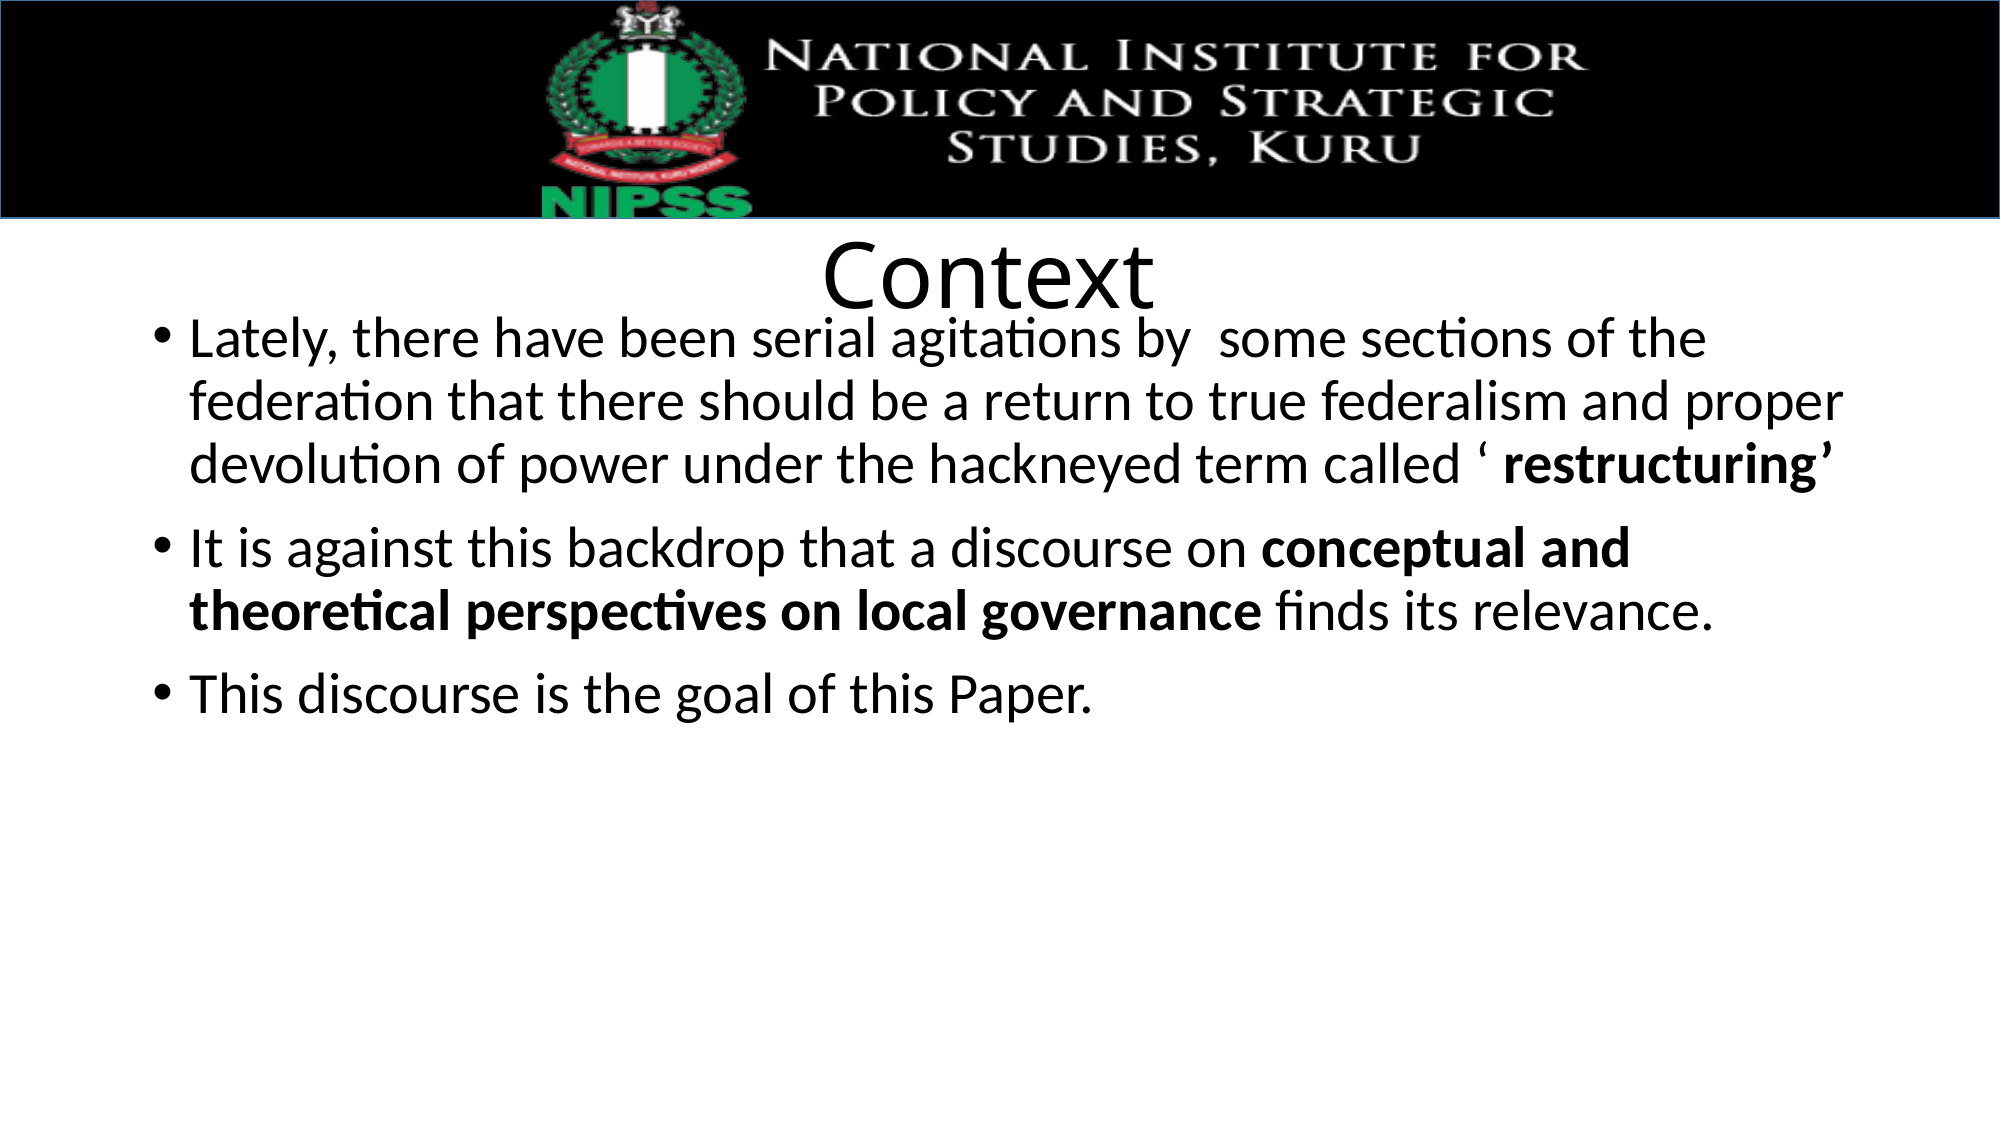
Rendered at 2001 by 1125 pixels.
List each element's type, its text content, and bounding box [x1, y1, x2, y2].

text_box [0, 0, 2000, 218]
title Context [137, 219, 1863, 299]
list Lately, there have been serial agitations by some sections of the federation that there should be a return to true federalism and proper devolution of power under the hackneyed term called ‘ restructuring’ It is against this backdrop that a discourse on conceptual and theoretical perspectives on local governance finds its relevance. This discourse is the goal of this Paper. [137, 299, 1863, 1014]
